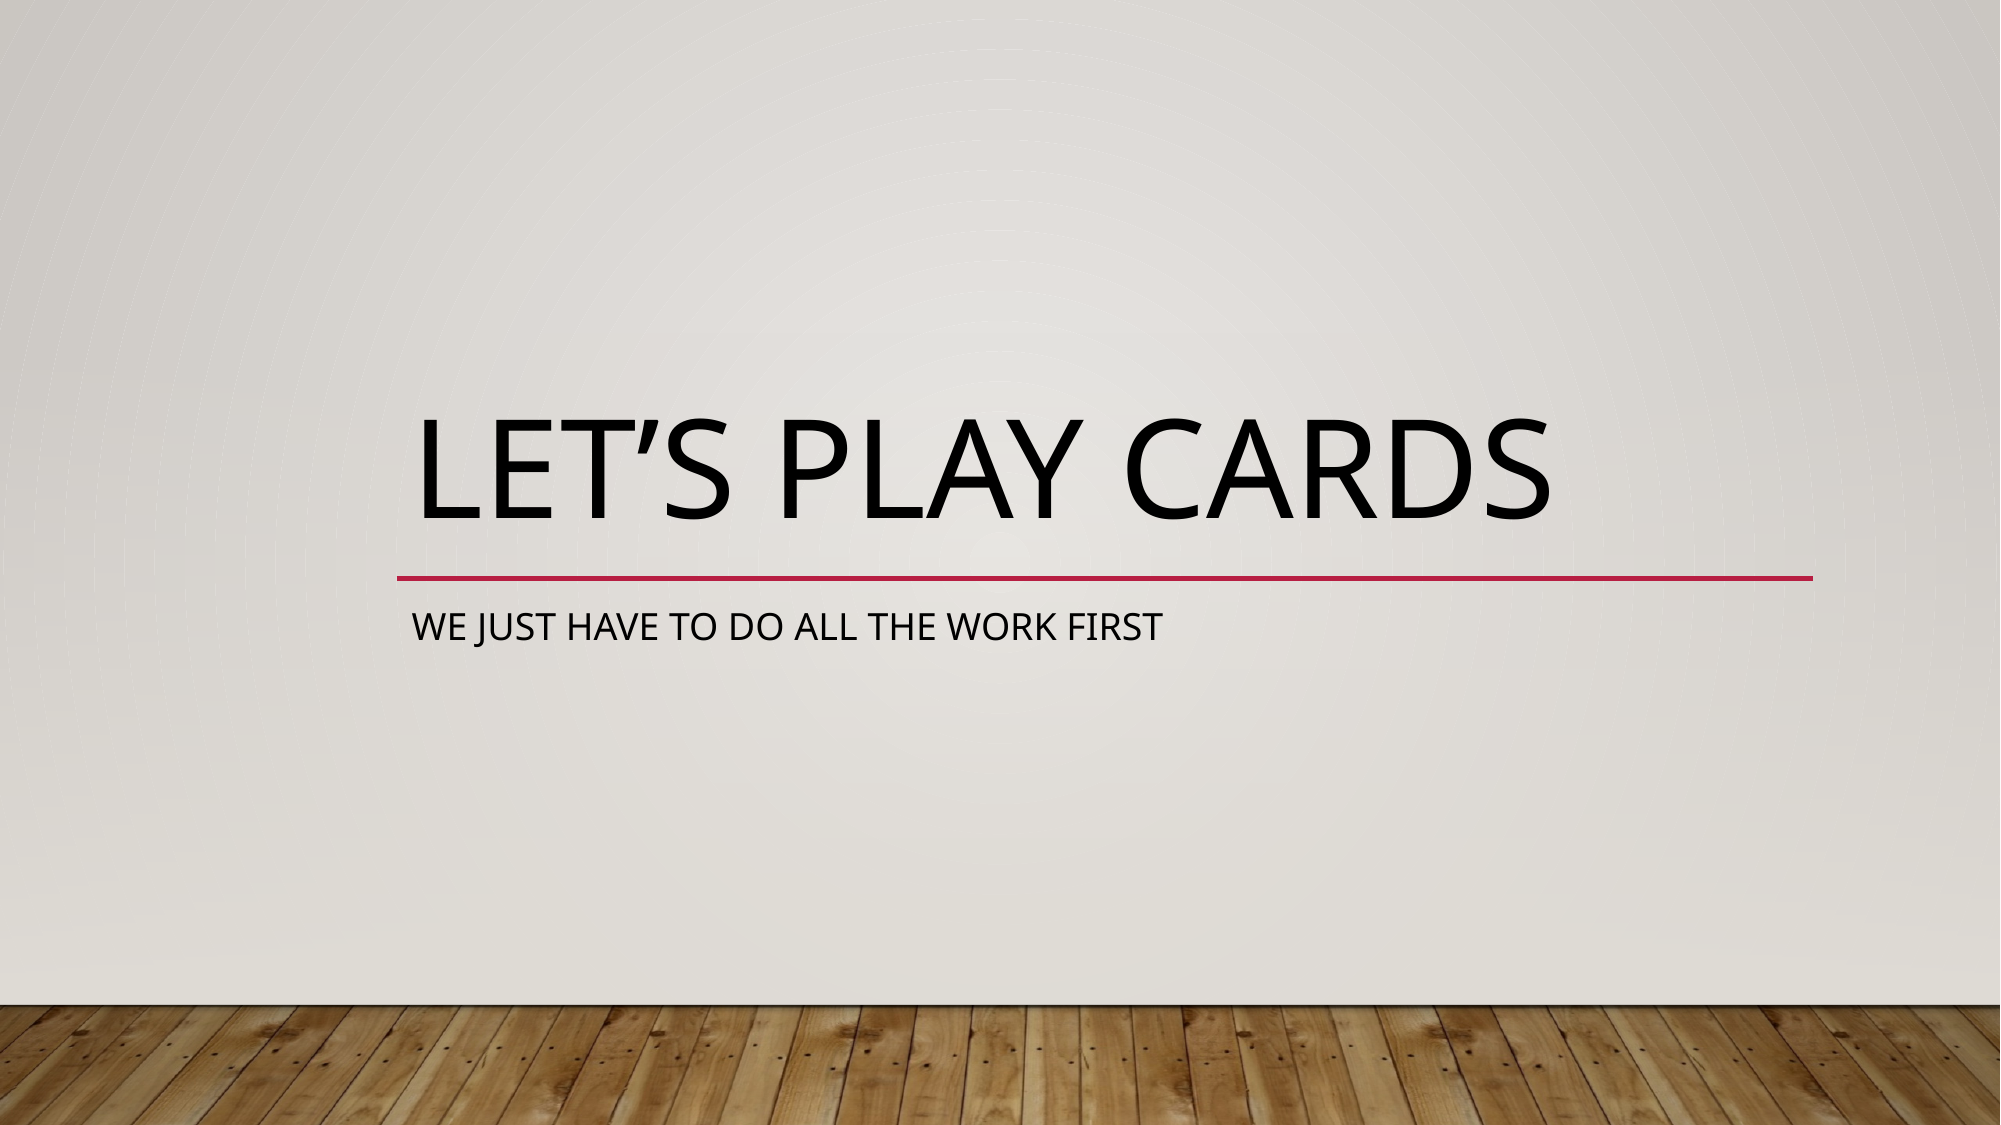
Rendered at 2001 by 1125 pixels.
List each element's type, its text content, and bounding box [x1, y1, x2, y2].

picture [0, 1005, 2000, 1125]
subtitle We just have to do all the work First [396, 579, 1814, 740]
title Let’s Play Cards [396, 131, 1814, 549]
